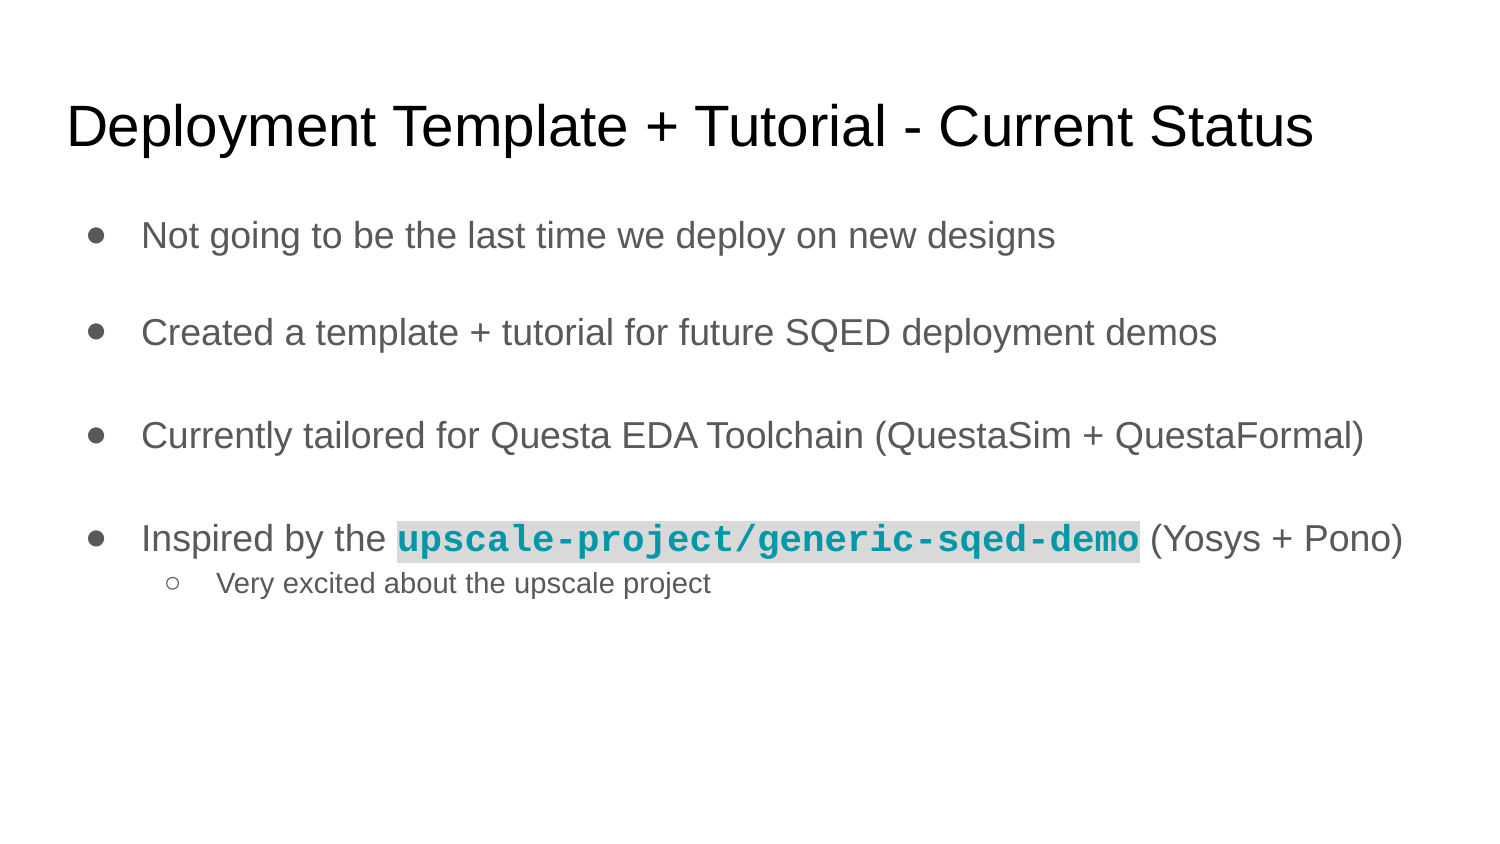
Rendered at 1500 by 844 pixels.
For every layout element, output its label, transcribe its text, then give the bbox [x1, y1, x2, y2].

title Deployment Template + Tutorial - Current Status [51, 72, 1449, 167]
list Not going to be the last time we deploy on new designs Created a template + tutorial for future SQED deployment demos Currently tailored for Questa EDA Toolchain (QuestaSim + QuestaFormal) Inspired by the upscale-project/generic-sqed-demo (Yosys + Pono) Very excited about the upscale project [51, 189, 1449, 750]
